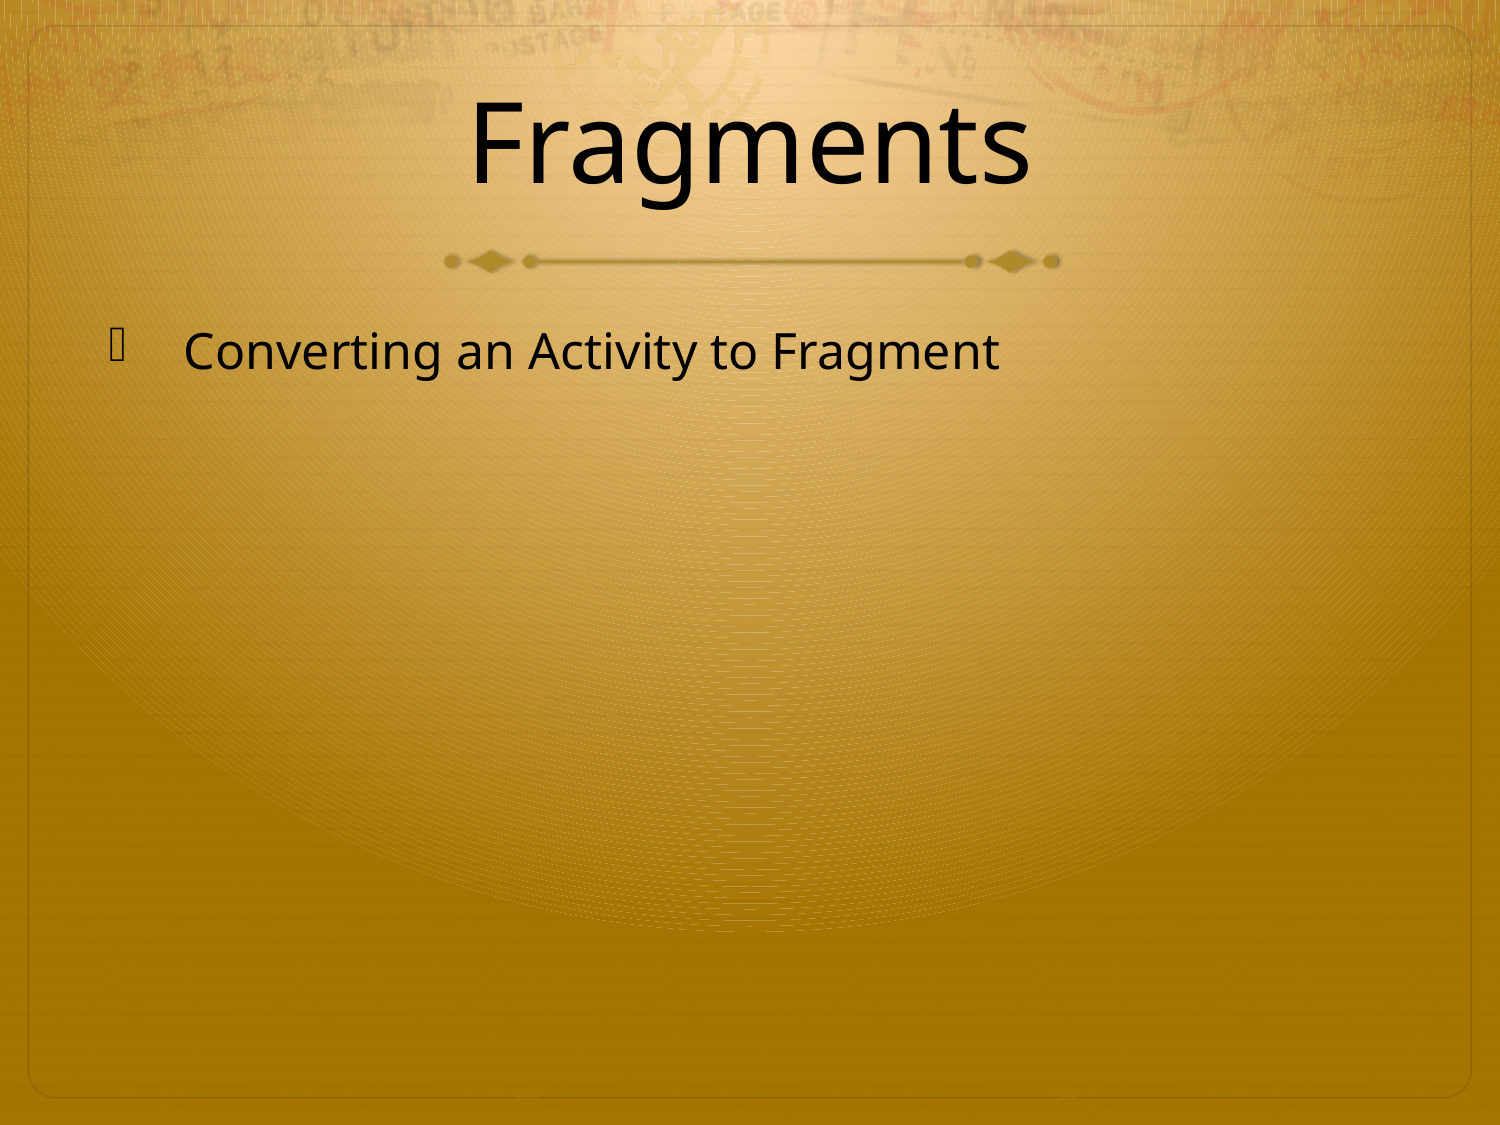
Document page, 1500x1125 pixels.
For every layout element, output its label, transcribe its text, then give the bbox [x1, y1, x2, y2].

list Converting an Activity to Fragment [93, 312, 1407, 988]
title Fragments [93, 45, 1407, 233]
picture [0, 0, 1500, 1125]
